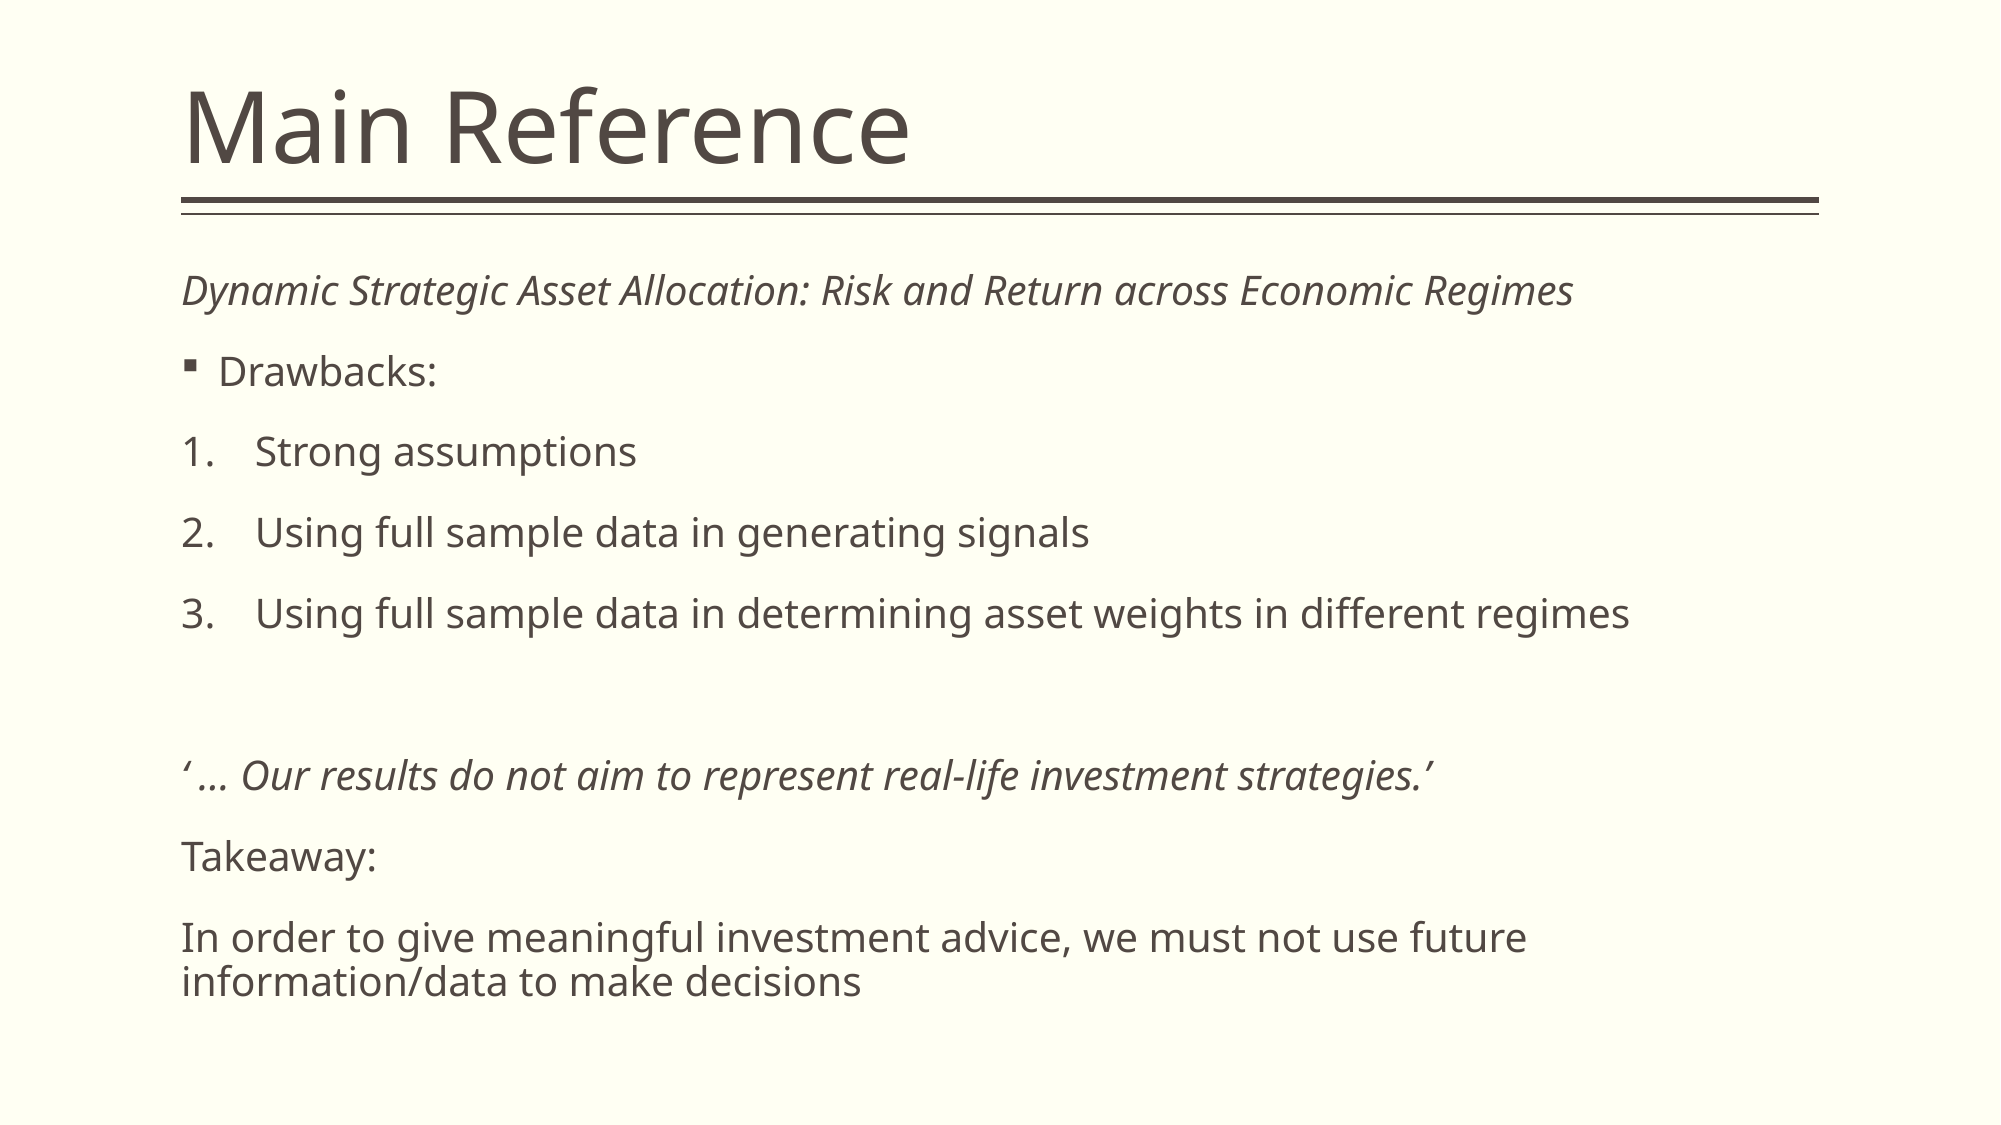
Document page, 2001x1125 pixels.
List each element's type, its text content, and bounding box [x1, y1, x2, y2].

title Main Reference [181, 12, 1819, 193]
list Dynamic Strategic Asset Allocation: Risk and Return across Economic Regimes Drawbacks: Strong assumptions Using full sample data in generating signals Using full sample data in determining asset weights in different regimes ‘ … Our results do not aim to represent real-life investment strategies.’ Takeaway: In order to give meaningful investment advice, we must not use future information/data to make decisions [181, 262, 1819, 1013]
